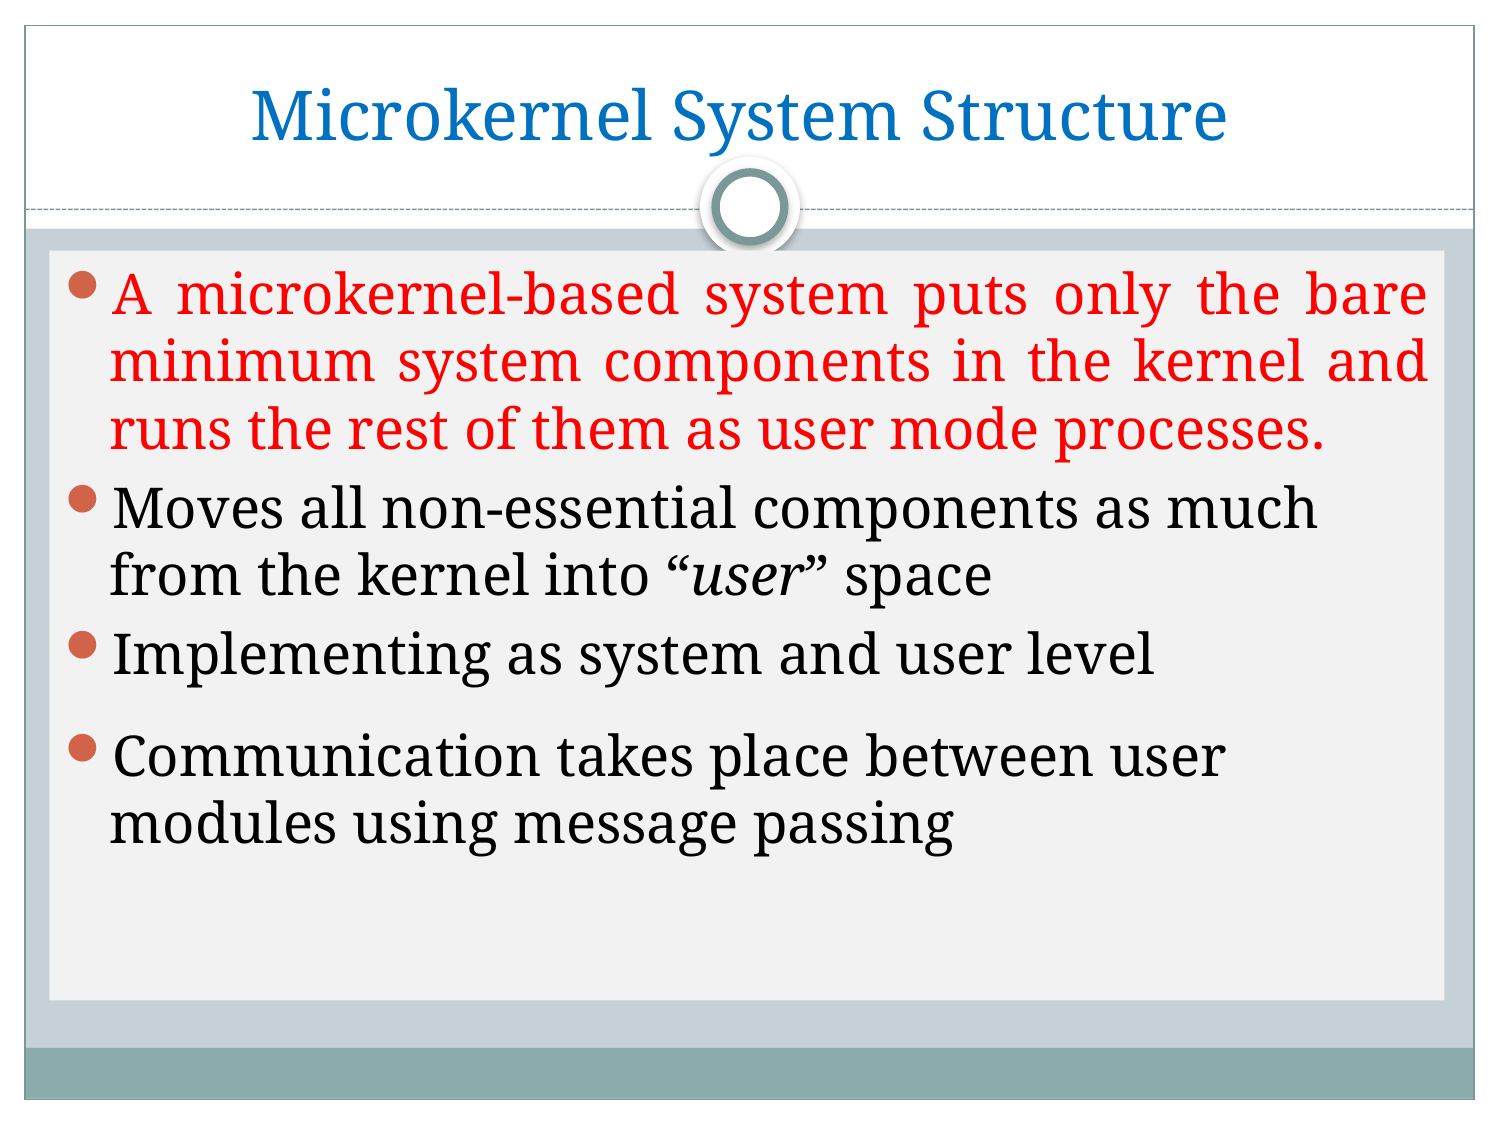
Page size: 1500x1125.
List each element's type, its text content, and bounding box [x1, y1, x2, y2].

list A microkernel-based system puts only the bare minimum system components in the kernel and runs the rest of them as user mode processes. Moves all non-essential components as much from the kernel into “user” space Implementing as system and user level Communication takes place between user modules using message passing [49, 250, 1445, 1001]
title Microkernel System Structure [49, 37, 1450, 162]
